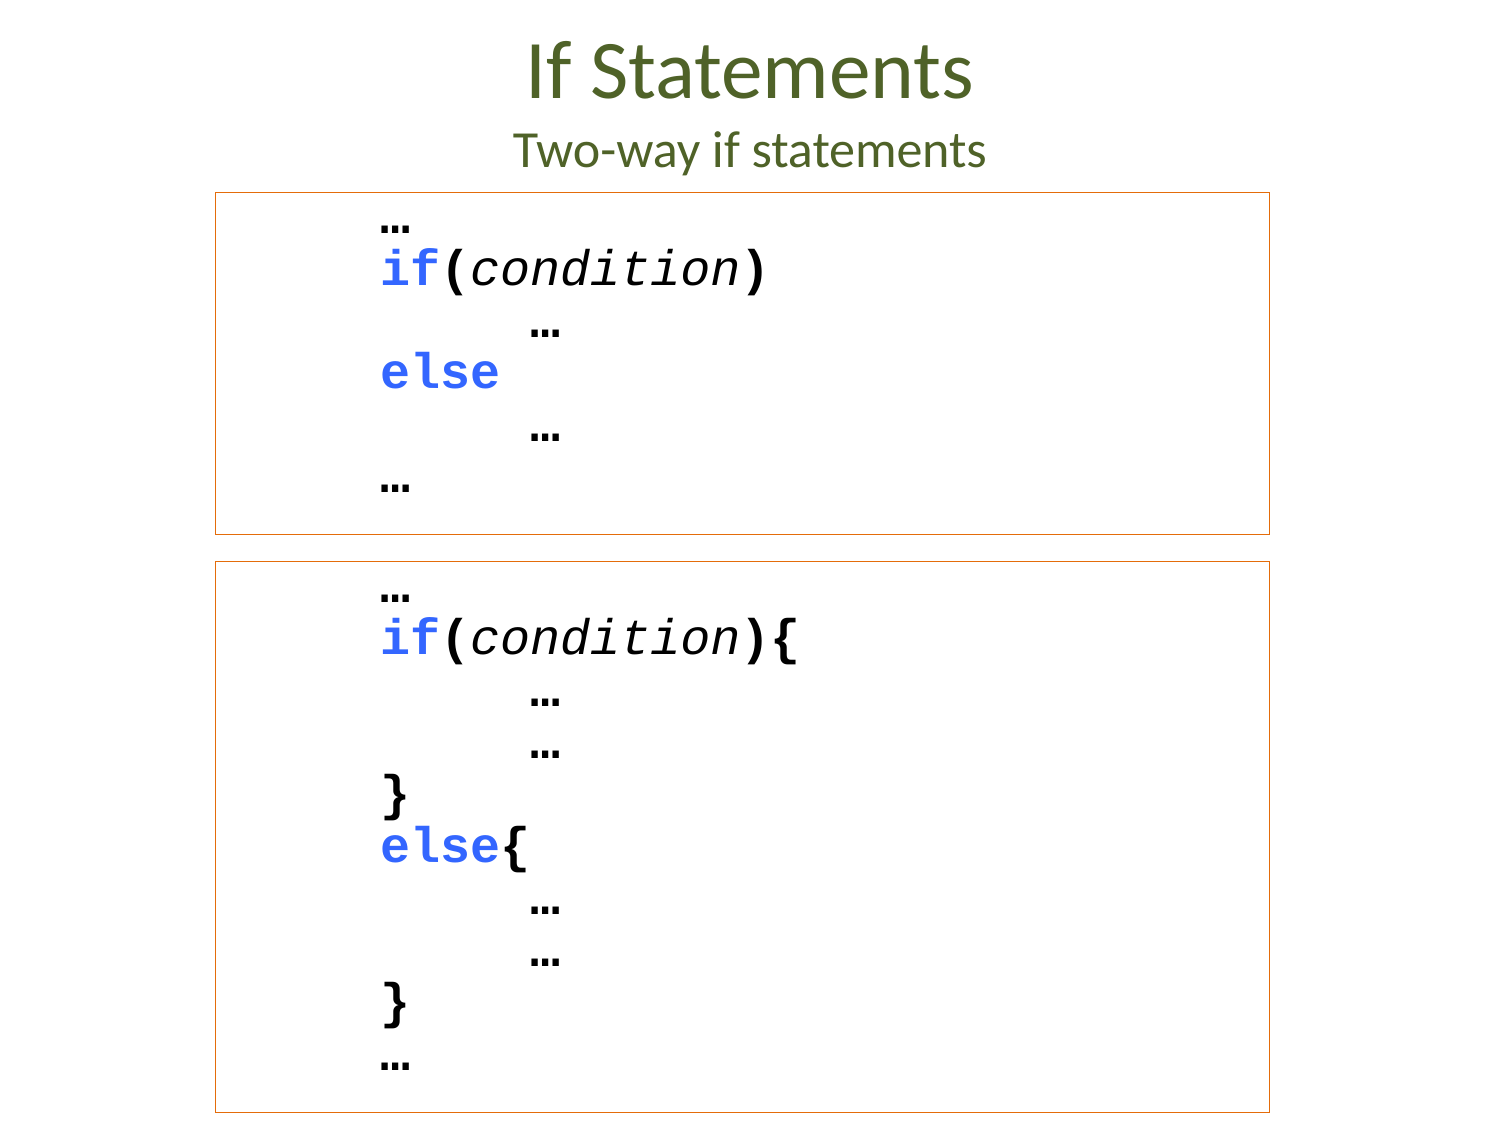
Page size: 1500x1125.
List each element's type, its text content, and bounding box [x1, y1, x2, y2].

text_box … if(condition){ … … } else{ … … } … [215, 561, 1270, 1113]
text_box If Statements Two-way if statements [74, 7, 1425, 196]
text_box … if(condition) … else … … [215, 192, 1270, 535]
